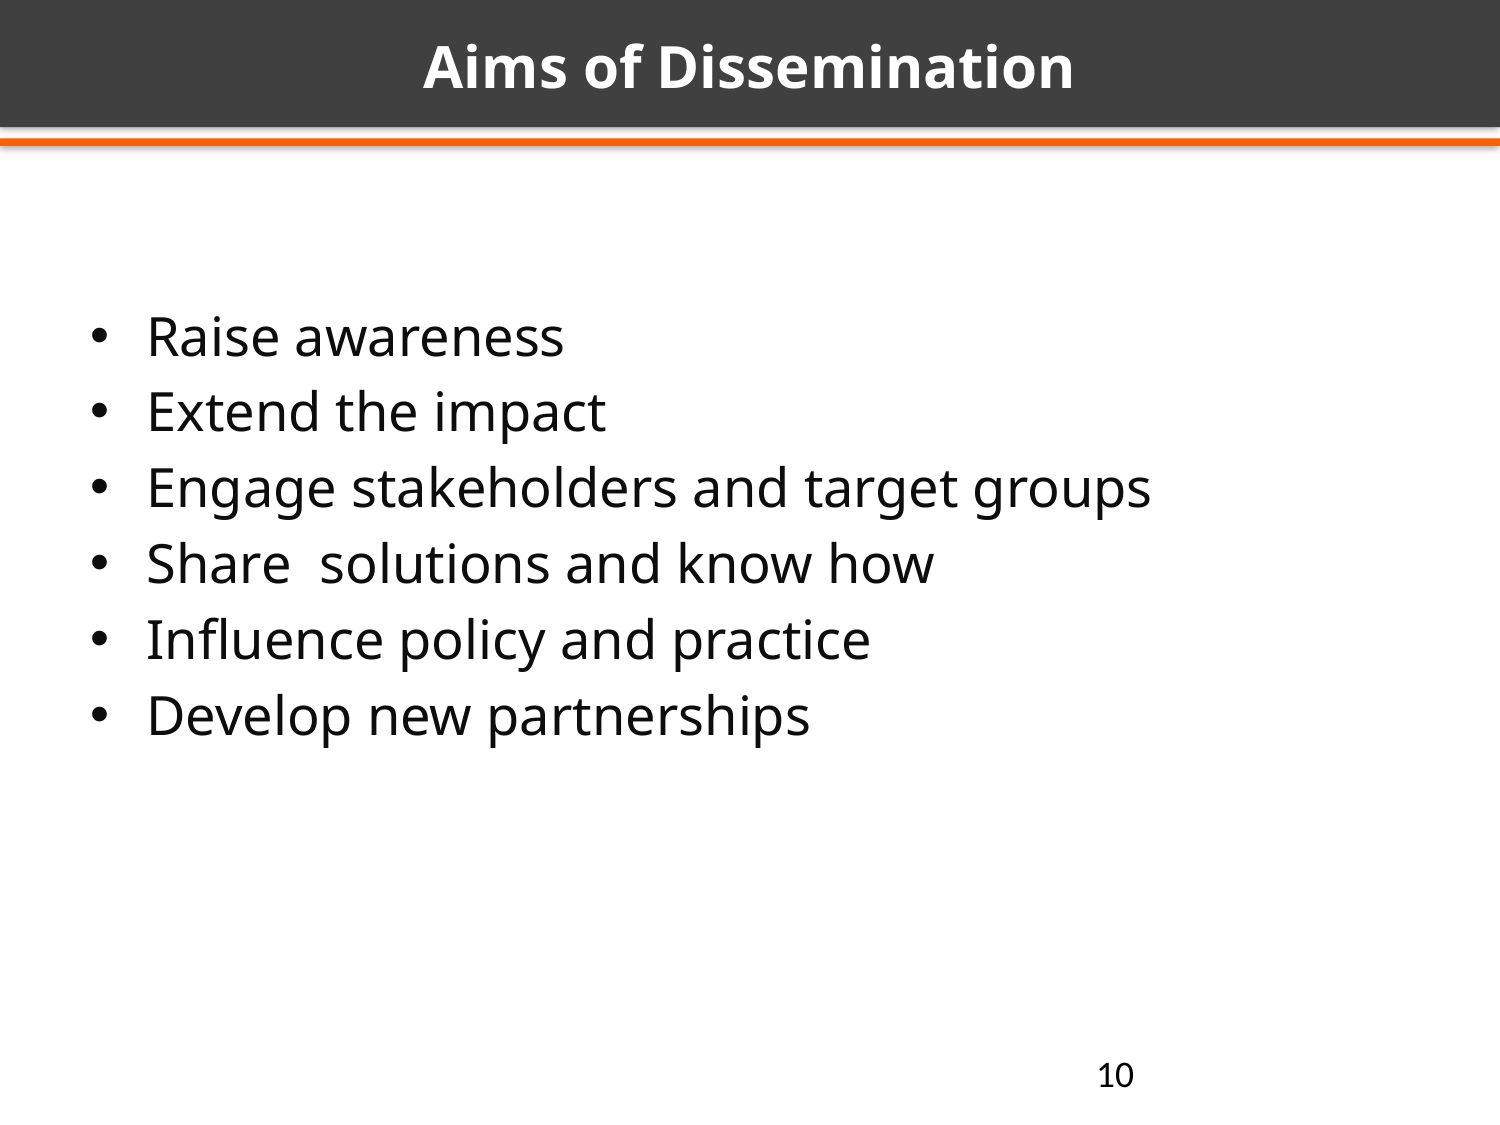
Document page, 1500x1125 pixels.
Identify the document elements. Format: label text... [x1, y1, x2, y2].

list Raise awareness Extend the impact Engage stakeholders and target groups Share solutions and know how Influence policy and practice Develop new partnerships [75, 294, 1425, 1074]
slide_number 10 [1081, 1042, 1432, 1103]
title Aims of Dissemination [75, 2, 1425, 129]
